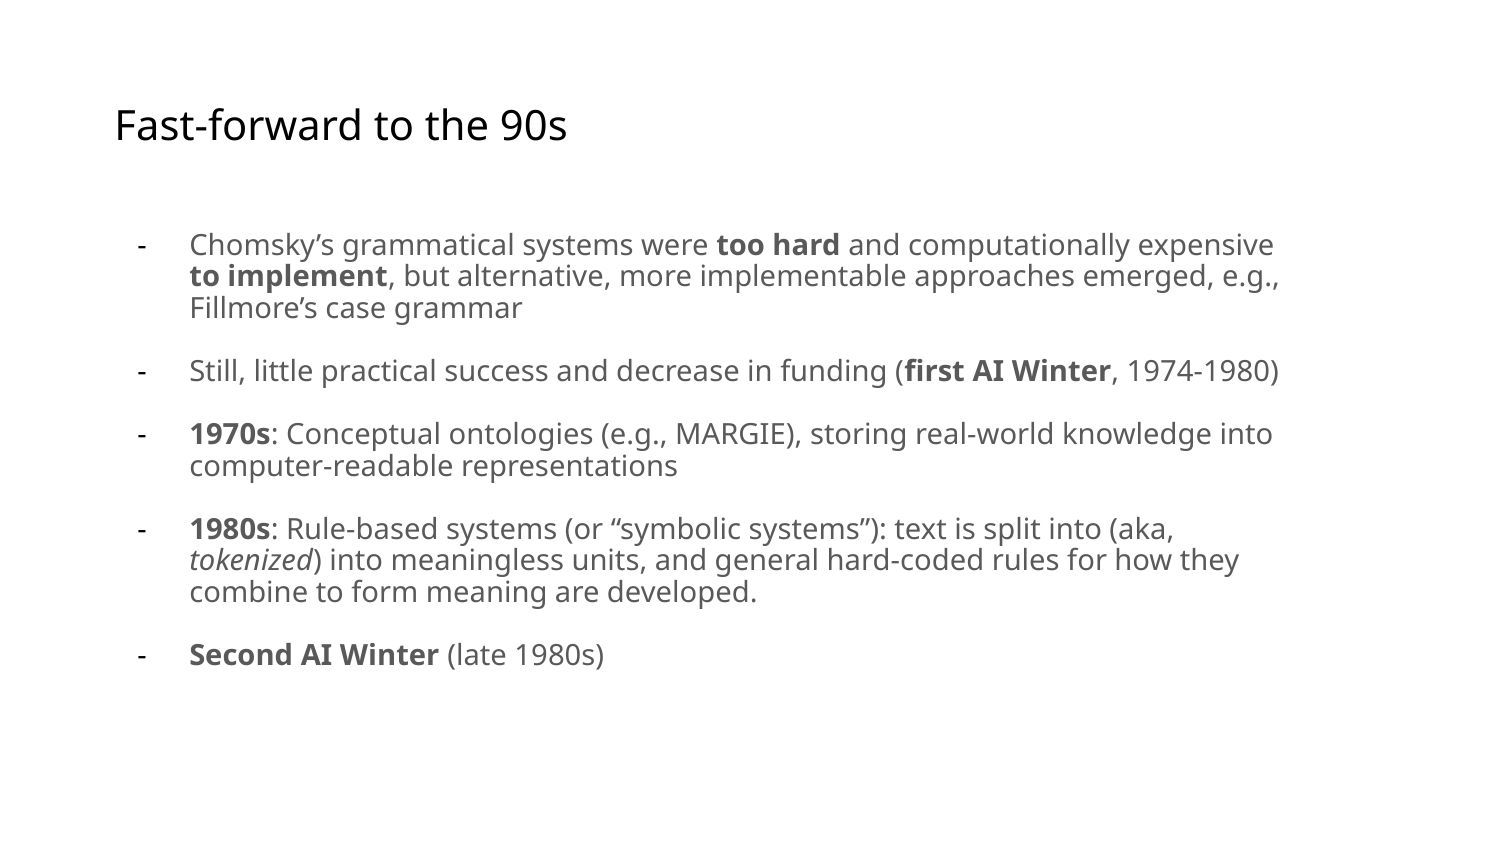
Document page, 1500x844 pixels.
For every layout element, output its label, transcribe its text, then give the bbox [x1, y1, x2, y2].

title Fast-forward to the 90s [103, 44, 1397, 208]
list Chomsky’s grammatical systems were too hard and computationally expensive to implement, but alternative, more implementable approaches emerged, e.g., Fillmore’s case grammar Still, little practical success and decrease in funding (first AI Winter, 1974-1980) 1970s: Conceptual ontologies (e.g., MARGIE), storing real-world knowledge into computer-readable representations 1980s: Rule-based systems (or “symbolic systems”): text is split into (aka, tokenized) into meaningless units, and general hard-coded rules for how they combine to form meaning are developed. Second AI Winter (late 1980s) [103, 224, 1313, 741]
